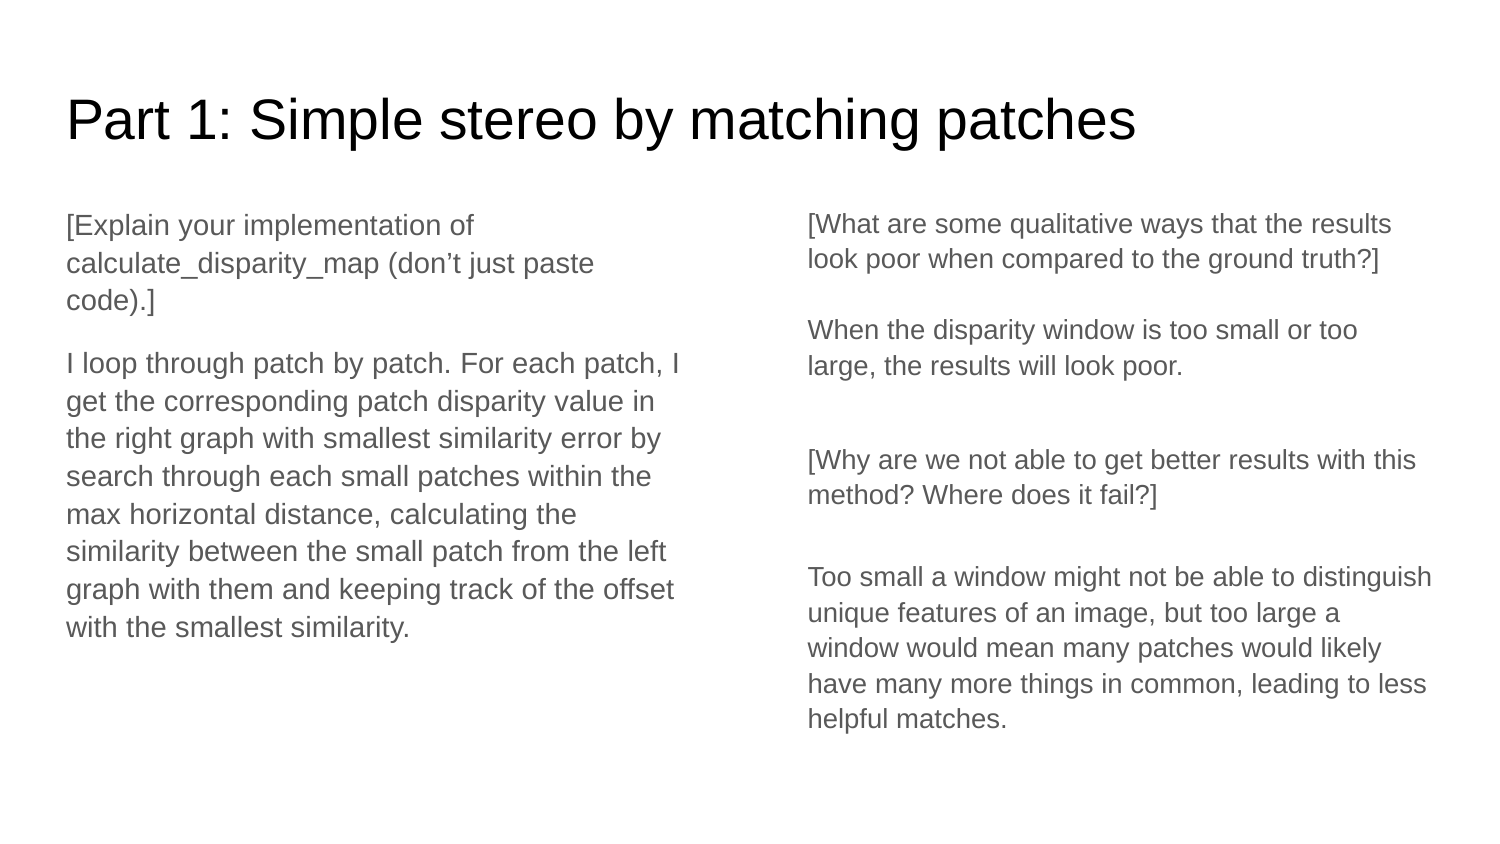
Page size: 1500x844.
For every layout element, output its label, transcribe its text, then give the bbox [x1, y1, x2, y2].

list [Explain your implementation of calculate_disparity_map (don’t just paste code).] I loop through patch by patch. For each patch, I get the corresponding patch disparity value in the right graph with smallest similarity error by search through each small patches within the max horizontal distance, calculating the similarity between the small patch from the left graph with them and keeping track of the offset with the smallest similarity. [51, 189, 708, 750]
title Part 1: Simple stereo by matching patches [51, 72, 1449, 167]
list [What are some qualitative ways that the results look poor when compared to the ground truth?] When the disparity window is too small or too large, the results will look poor. [Why are we not able to get better results with this method? Where does it fail?] Too small a window might not be able to distinguish unique features of an image, but too large a window would mean many patches would likely have many more things in common, leading to less helpful matches. [792, 189, 1449, 750]
